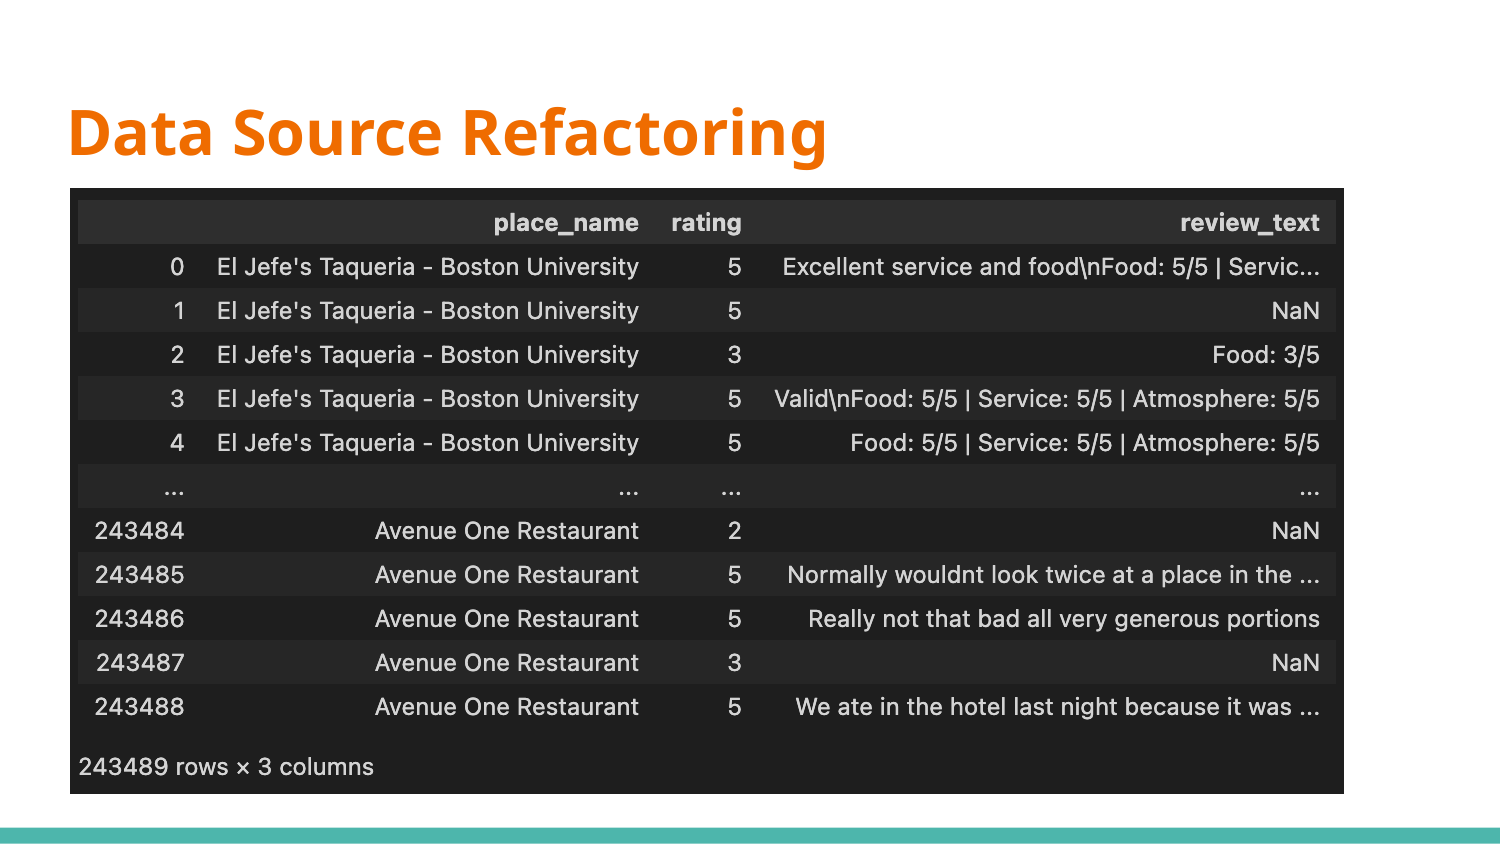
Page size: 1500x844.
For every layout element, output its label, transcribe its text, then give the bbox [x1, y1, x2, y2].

picture [69, 188, 1344, 794]
title Data Source Refactoring [51, 72, 1449, 189]
